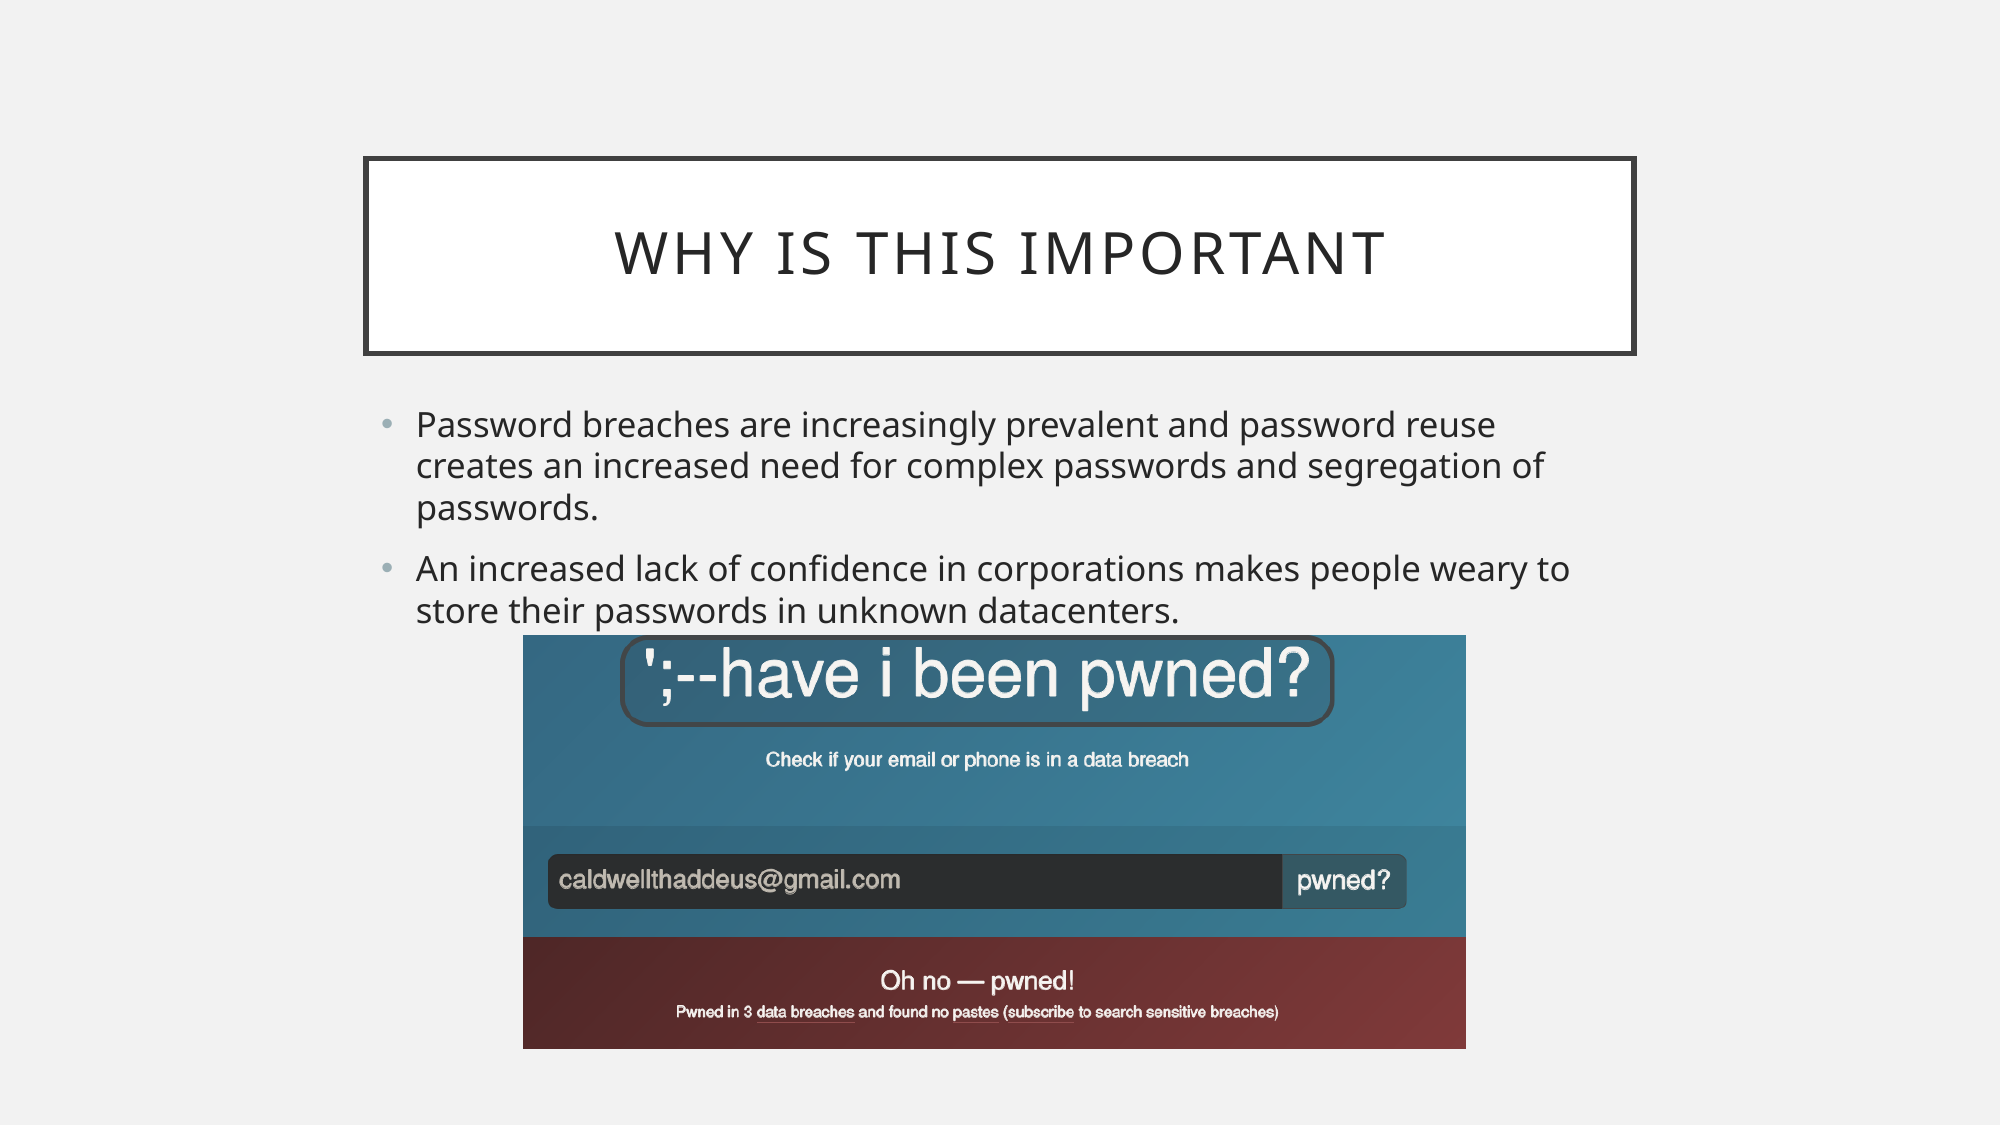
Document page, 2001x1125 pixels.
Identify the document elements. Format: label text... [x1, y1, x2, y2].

picture [523, 635, 1466, 1049]
title Why is this important [363, 156, 1637, 356]
list Password breaches are increasingly prevalent and password reuse creates an increased need for complex passwords and segregation of passwords. An increased lack of confidence in corporations makes people weary to store their passwords in unknown datacenters. [366, 394, 1634, 640]
